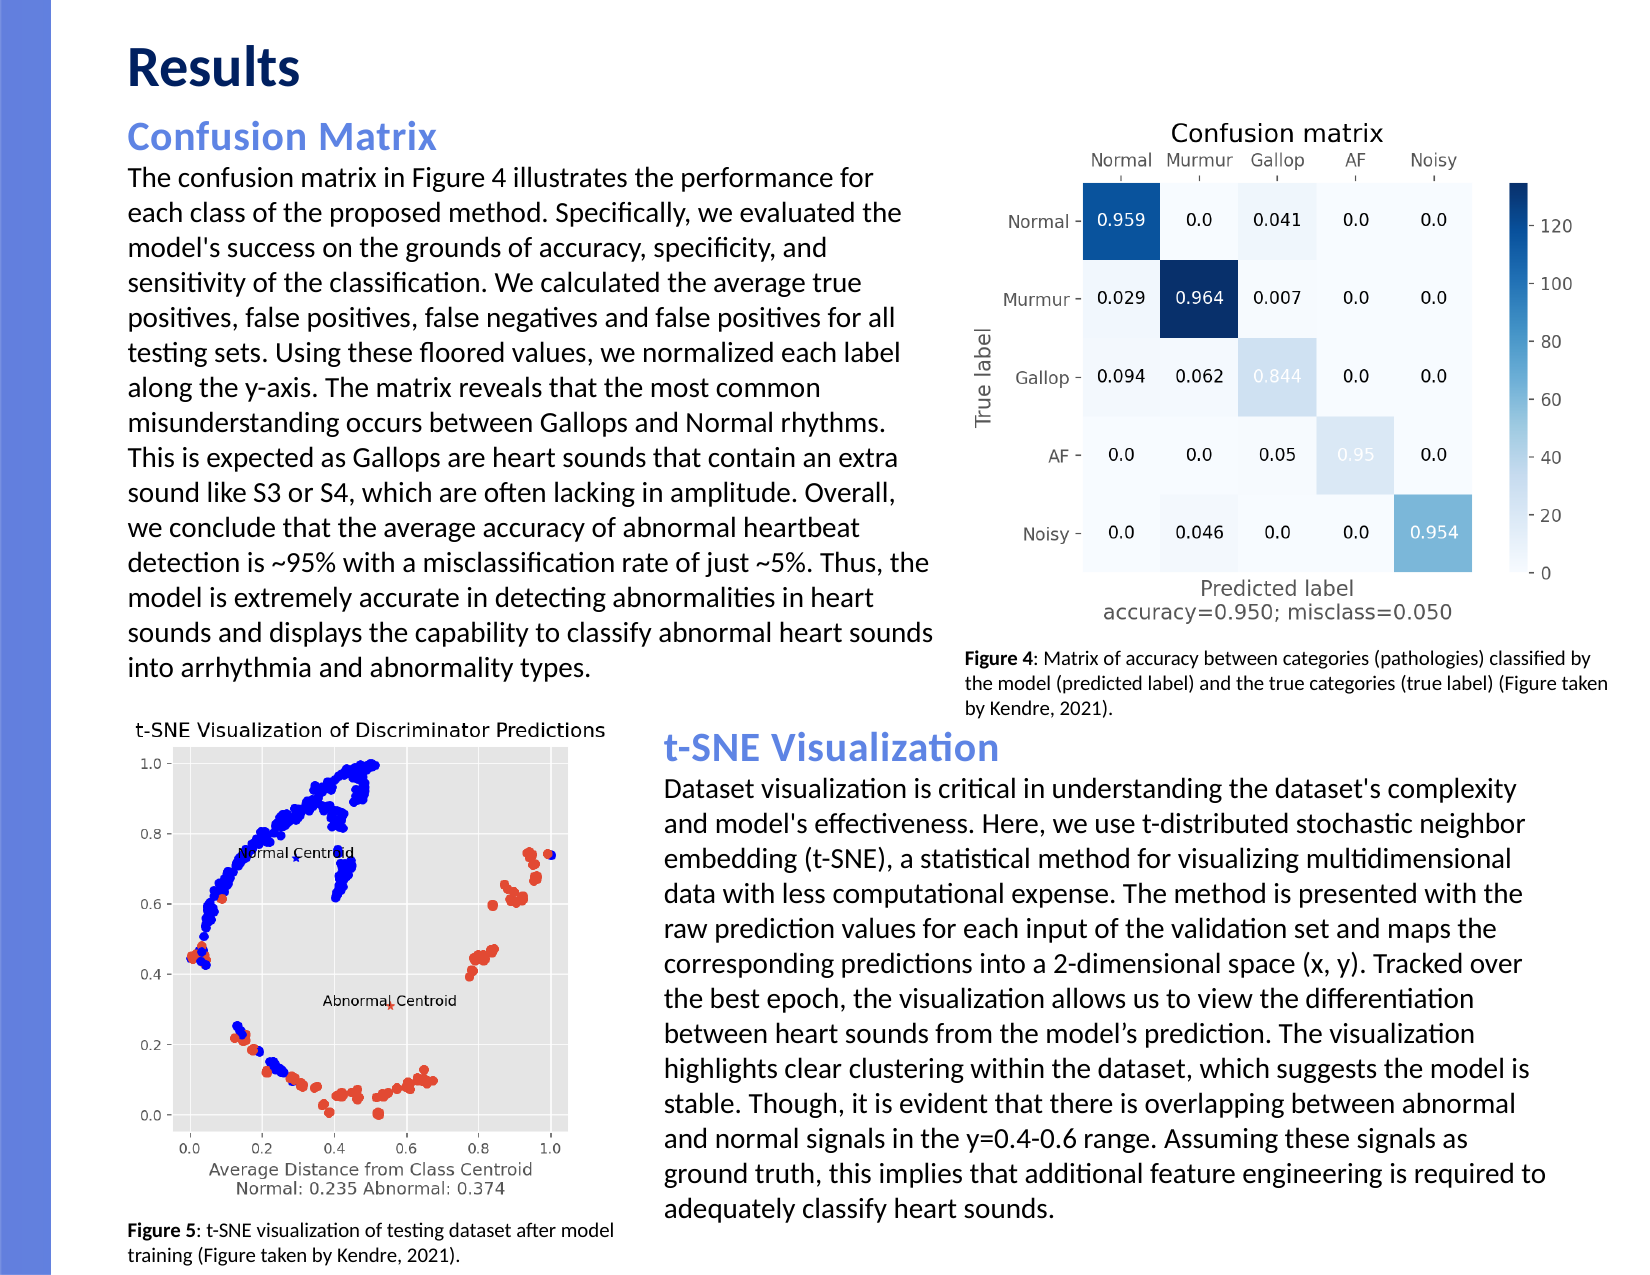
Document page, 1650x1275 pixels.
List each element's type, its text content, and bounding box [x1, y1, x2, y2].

picture [962, 110, 1585, 636]
text_box Figure 5: t-SNE visualization of testing dataset after model training (Figure taken by Kendre, 2021). [112, 1209, 661, 1274]
picture [125, 712, 615, 1208]
title Results [125, 25, 351, 101]
text_box Figure 4: Matrix of accuracy between categories (pathologies) classified by the model (predicted label) and the true categories (true label) (Figure taken by Kendre, 2021). [949, 637, 1638, 728]
picture [0, 0, 51, 1275]
text_box Confusion Matrix The confusion matrix in Figure 4 illustrates the performance for each class of the proposed method. Specifically, we evaluated the model's success on the grounds of accuracy, specificity, and sensitivity of the classification. We calculated the average true positives, false positives, false negatives and false positives for all testing sets. Using these floored values, we normalized each label along the y-axis. The matrix reveals that the most common misunderstanding occurs between Gallops and Normal rhythms. This is expected as Gallops are heart sounds that contain an extra sound like S3 or S4, which are often lacking in amplitude. Overall, we conclude that the average accuracy of abnormal heartbeat detection is ~95% with a misclassification rate of just ~5%. Thus, the model is extremely accurate in detecting abnormalities in heart sounds and displays the capability to classify abnormal heart sounds into arrhythmia and abnormality types. [112, 101, 950, 691]
text_box t-SNE Visualization Dataset visualization is critical in understanding the dataset's complexity and model's effectiveness. Here, we use t-distributed stochastic neighbor embedding (t-SNE), a statistical method for visualizing multidimensional data with less computational expense. The method is presented with the raw prediction values for each input of the validation set and maps the corresponding predictions into a 2-dimensional space (x, y). Tracked over the best epoch, the visualization allows us to view the differentiation between heart sounds from the model’s prediction. The visualization highlights clear clustering within the dataset, which suggests the model is stable. Though, it is evident that there is overlapping between abnormal and normal signals in the y=0.4-0.6 range. Assuming these signals as ground truth, this implies that additional feature engineering is required to adequately classify heart sounds. [648, 712, 1575, 1232]
